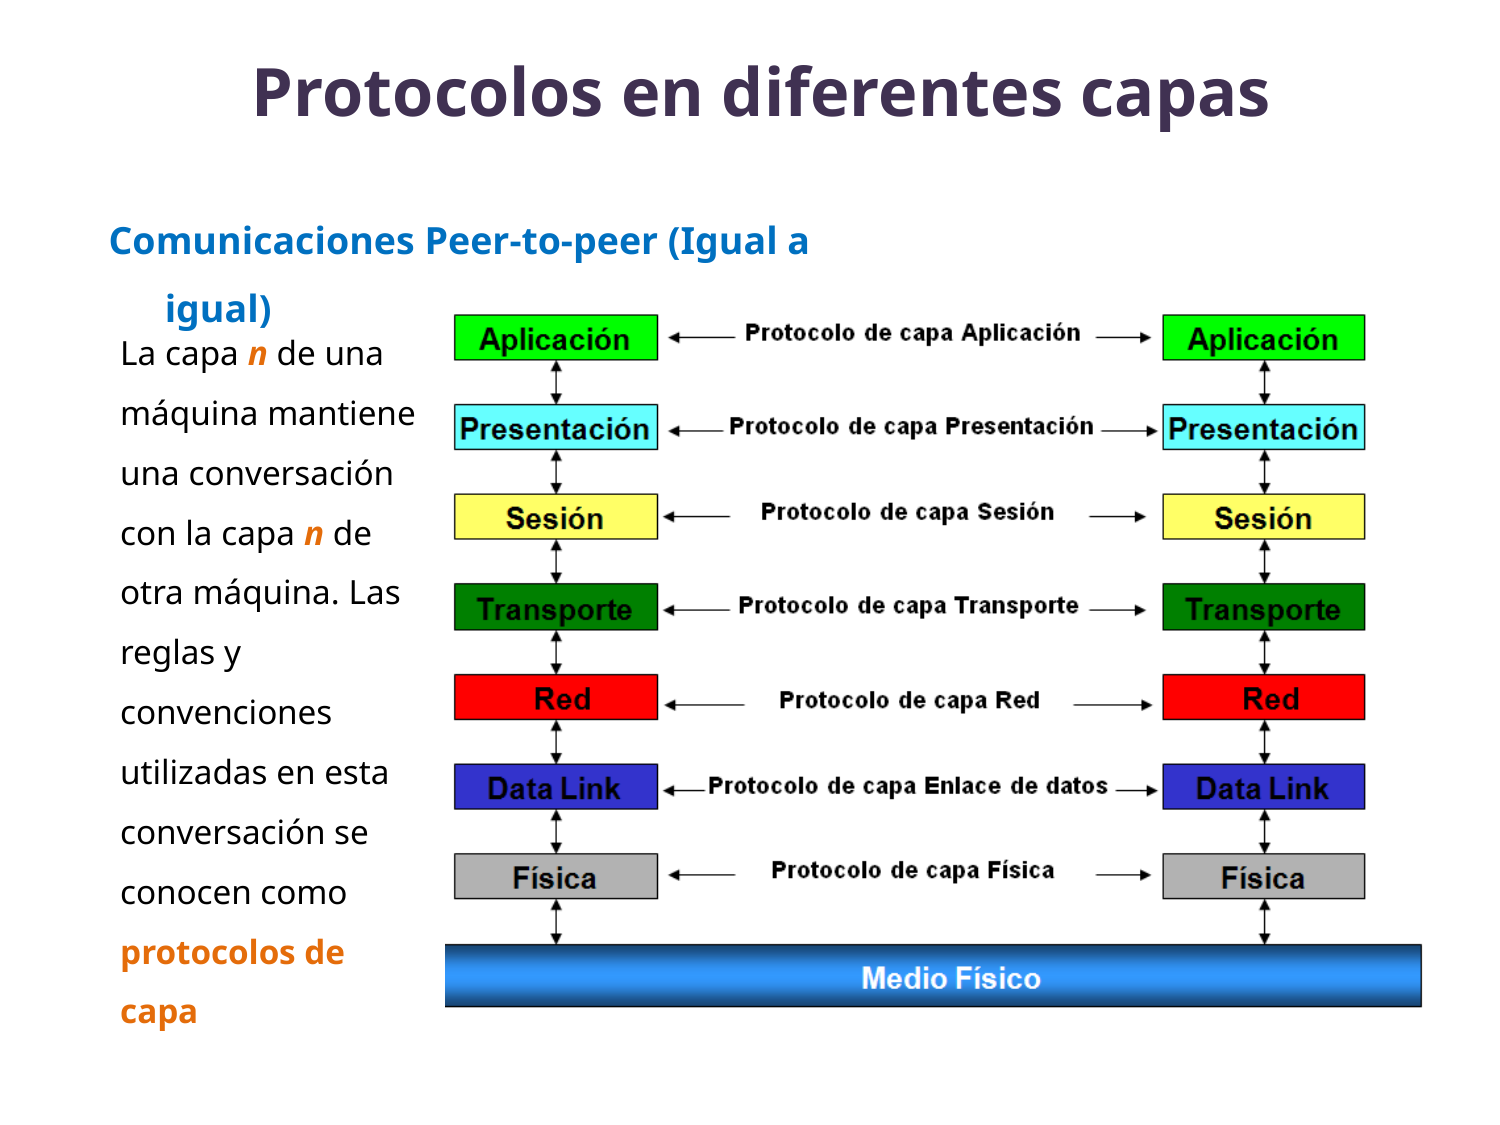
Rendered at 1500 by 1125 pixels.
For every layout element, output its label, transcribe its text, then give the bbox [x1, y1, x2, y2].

picture [445, 304, 1430, 1015]
text_box Protocolos en diferentes capas [17, 0, 1489, 183]
text_box Comunicaciones Peer-to-peer (Igual a igual) [93, 187, 926, 270]
text_box La capa n de una máquina mantiene una conversación con la capa n de otra máquina. Las reglas y convenciones utilizadas en esta conversación se conocen como protocolos de capa [105, 304, 446, 1038]
